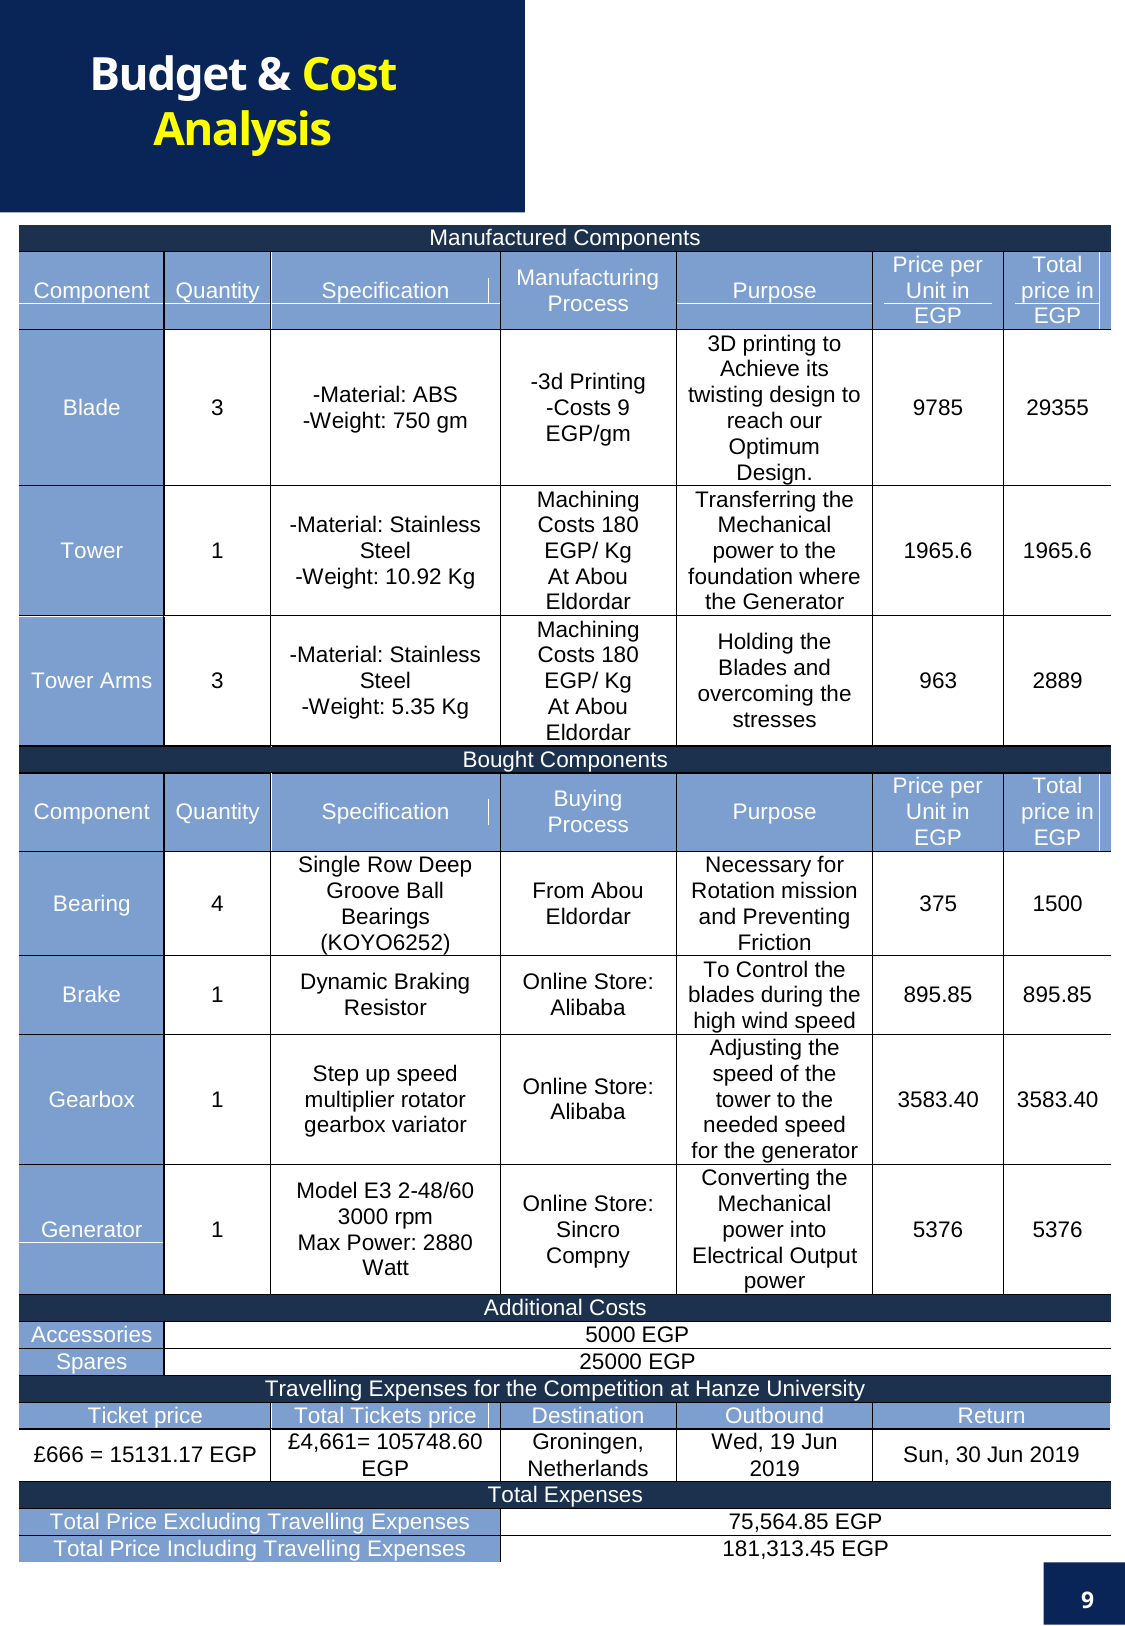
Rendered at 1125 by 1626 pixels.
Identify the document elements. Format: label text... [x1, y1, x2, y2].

title Budget & Cost Analysis [50, 24, 500, 223]
slide_number 9 [1077, 1584, 1125, 1625]
text_box [1043, 1621, 1077, 1625]
text_box [1117, 1562, 1125, 1584]
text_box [17, 224, 1113, 1613]
text_box [0, 0, 525, 213]
